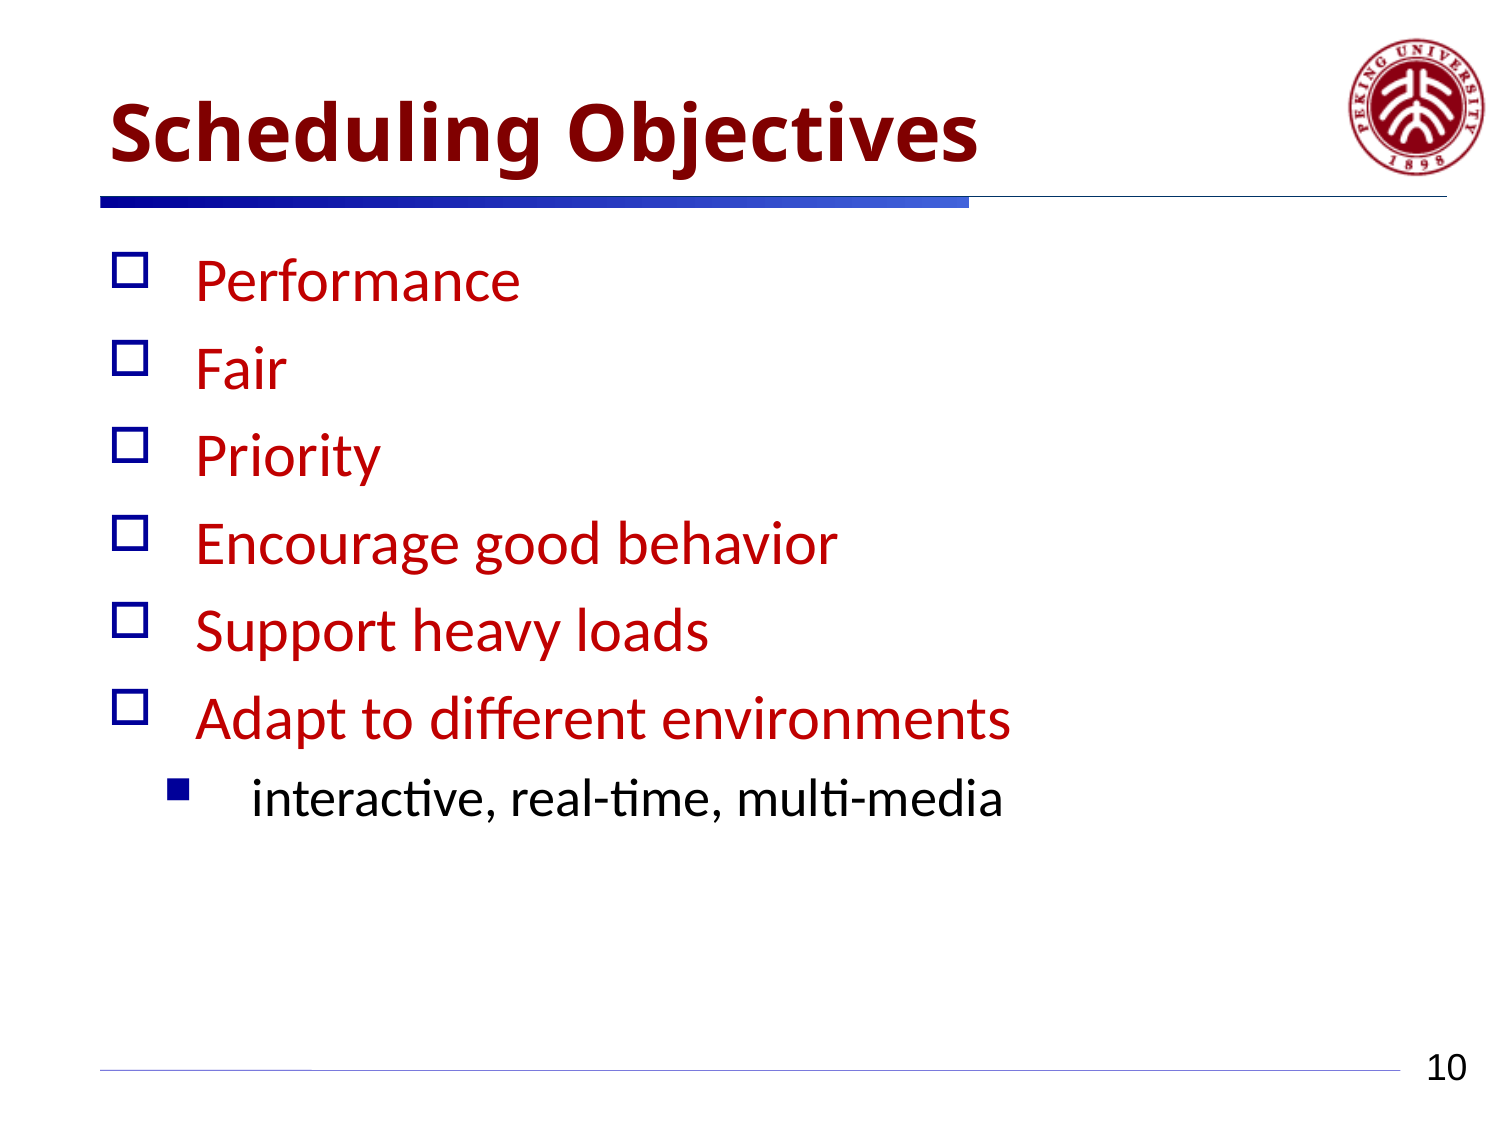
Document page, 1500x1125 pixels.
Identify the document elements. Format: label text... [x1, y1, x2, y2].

picture [1340, 30, 1494, 183]
title Scheduling Objectives [93, 49, 1330, 185]
list Performance Fair Priority Encourage good behavior Support heavy loads Adapt to different environments interactive, real-time, multi-media [92, 231, 1406, 1059]
